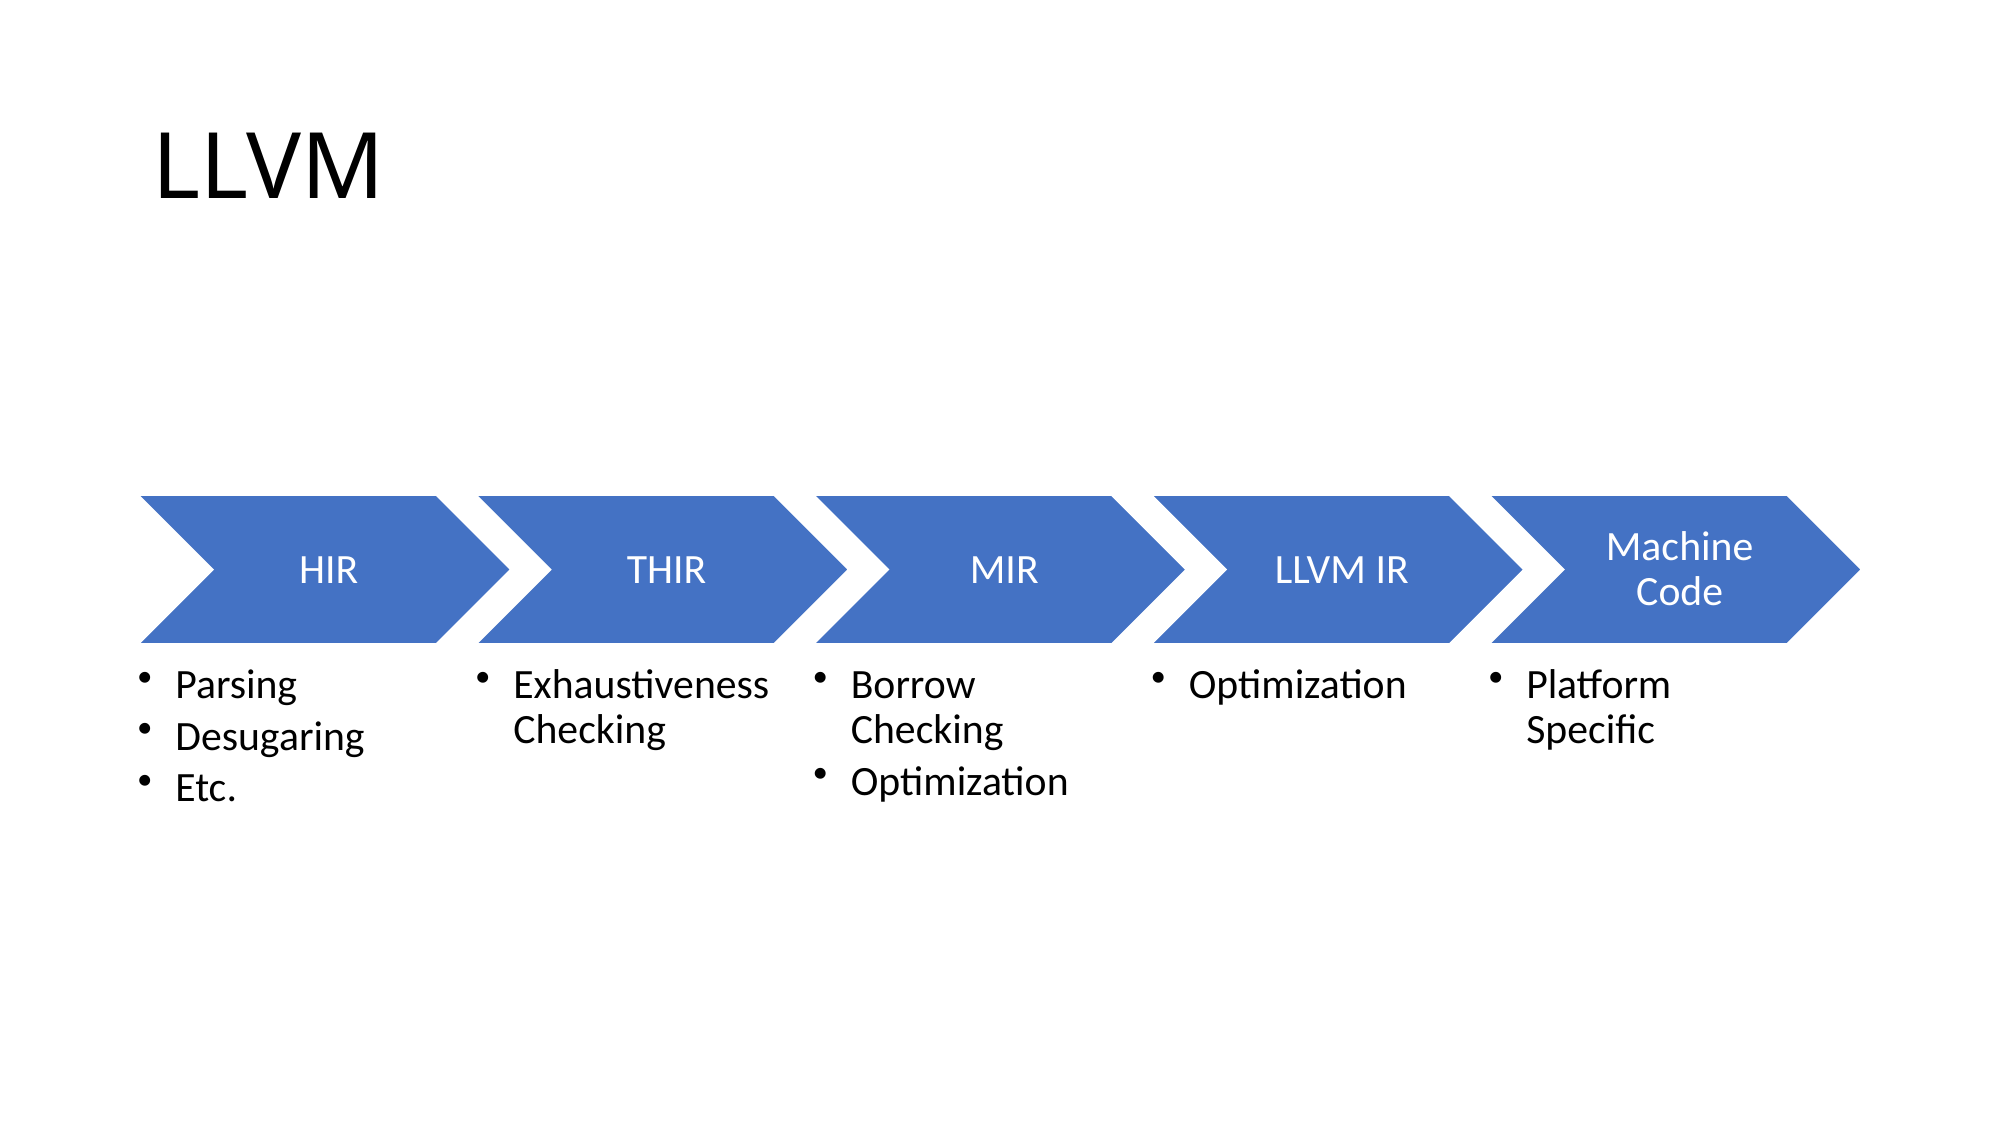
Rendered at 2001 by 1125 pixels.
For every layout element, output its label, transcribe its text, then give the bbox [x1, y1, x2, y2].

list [137, 299, 1863, 1014]
title LLVM [137, 59, 1863, 278]
